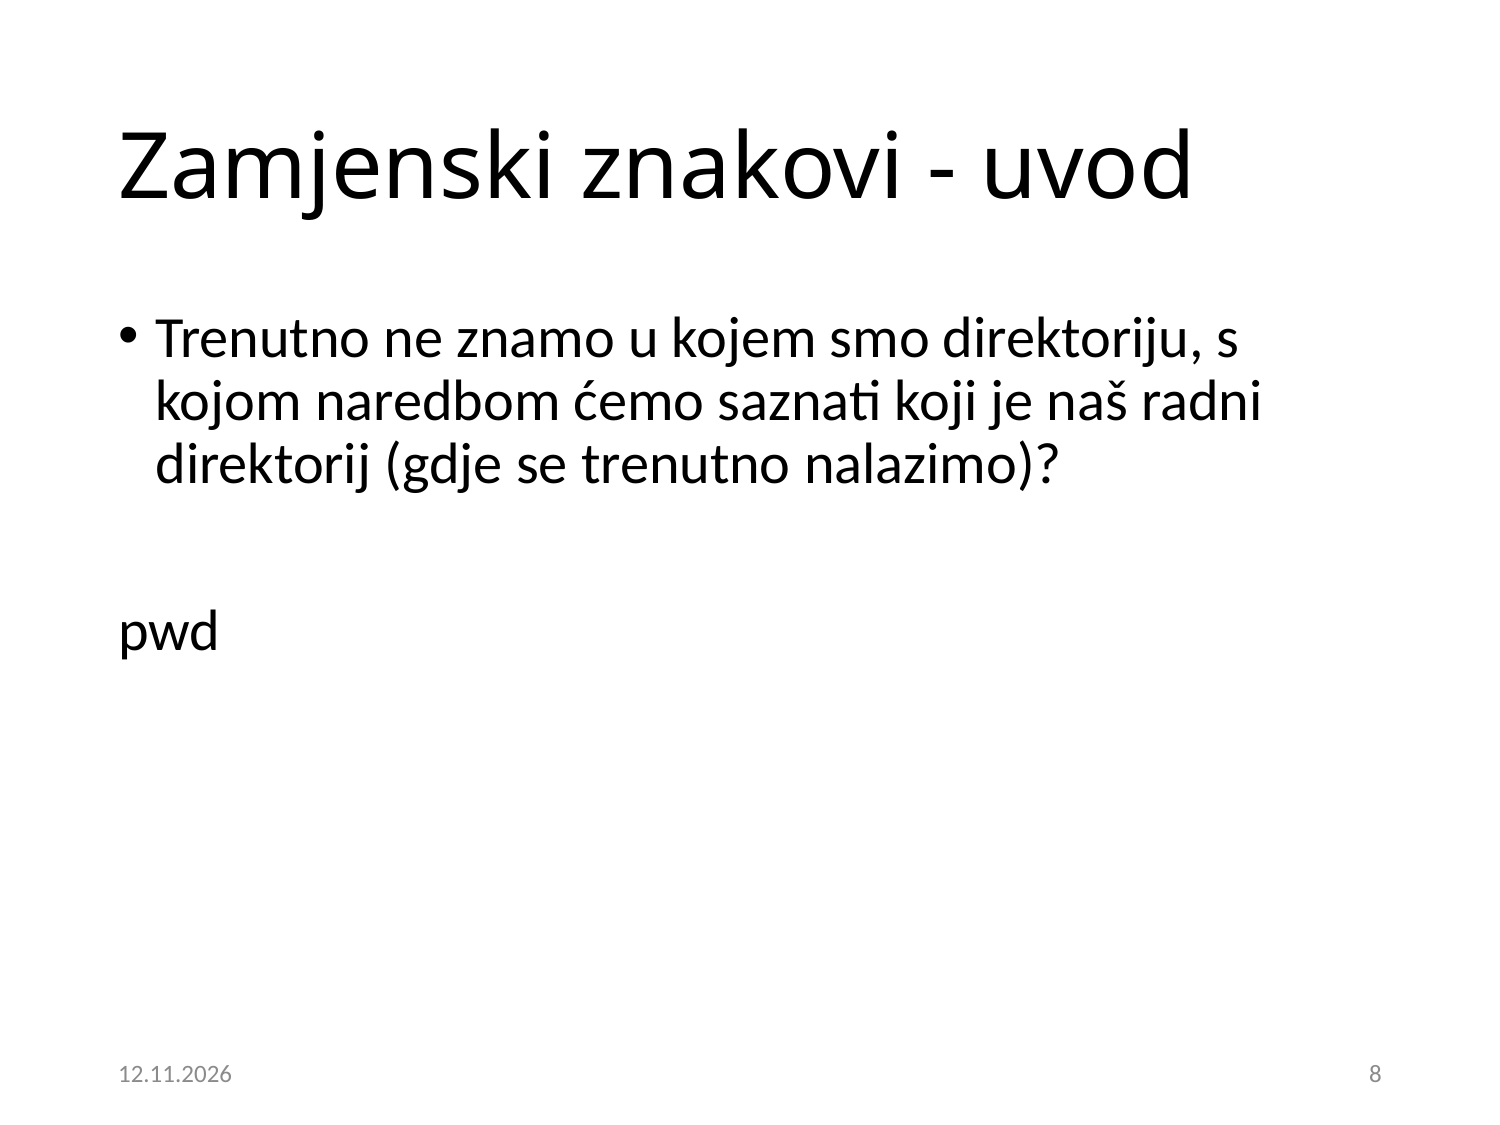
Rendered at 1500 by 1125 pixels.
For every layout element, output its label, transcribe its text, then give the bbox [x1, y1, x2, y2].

slide_number 8 [1059, 1042, 1397, 1103]
title Zamjenski znakovi - uvod [103, 59, 1397, 278]
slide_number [103, 1042, 441, 1103]
list Trenutno ne znamo u kojem smo direktoriju, s kojom naredbom ćemo saznati koji je naš radni direktorij (gdje se trenutno nalazimo)? pwd [103, 299, 1397, 1014]
